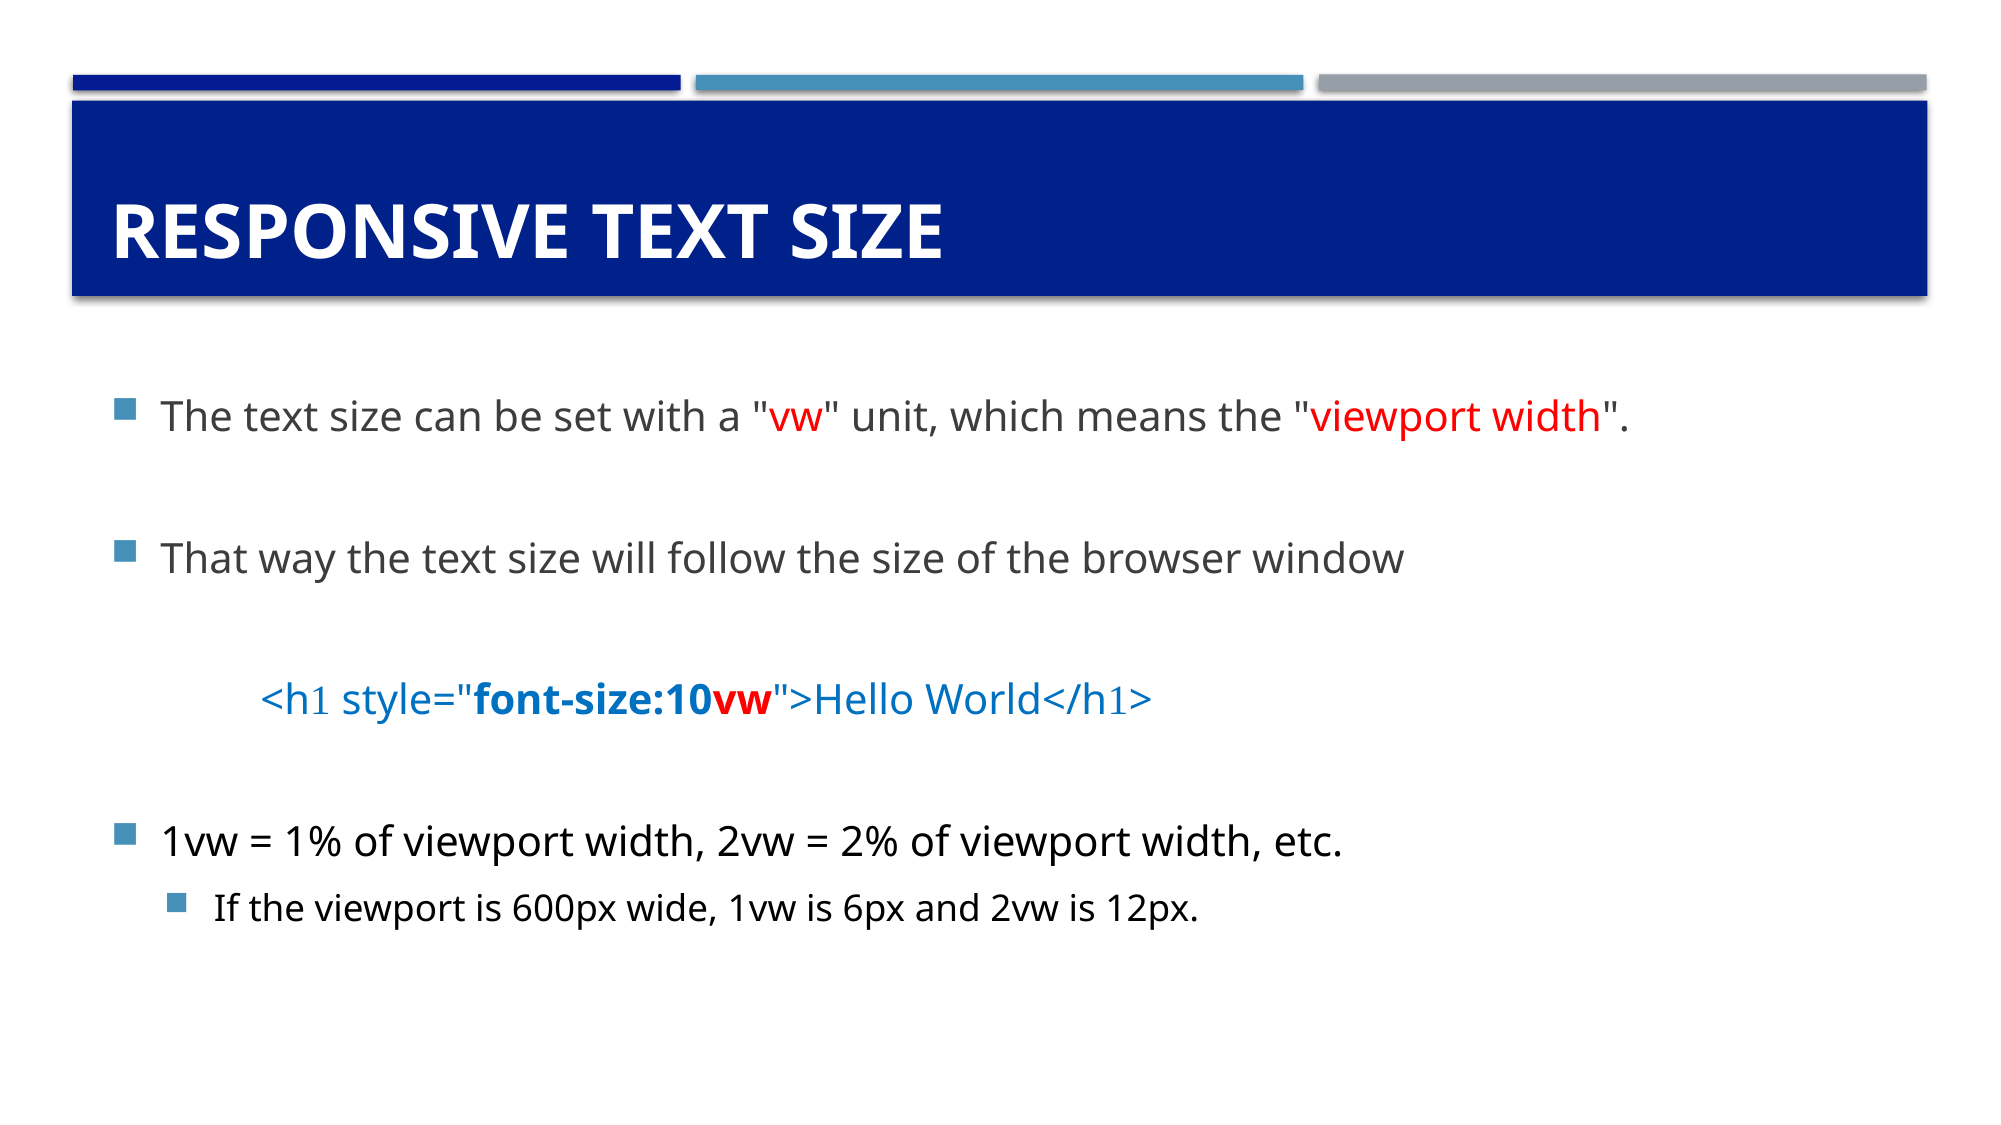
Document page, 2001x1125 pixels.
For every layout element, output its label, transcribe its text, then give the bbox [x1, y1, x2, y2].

list The text size can be set with a "vw" unit, which means the "viewport width". That way the text size will follow the size of the browser window <h1 style="font-size:10vw">Hello World</h1> 1vw = 1% of viewport width, 2vw = 2% of viewport width, etc. If the viewport is 600px wide, 1vw is 6px and 2vw is 12px. [95, 357, 1905, 962]
title Responsive Text Size [95, 115, 1905, 282]
